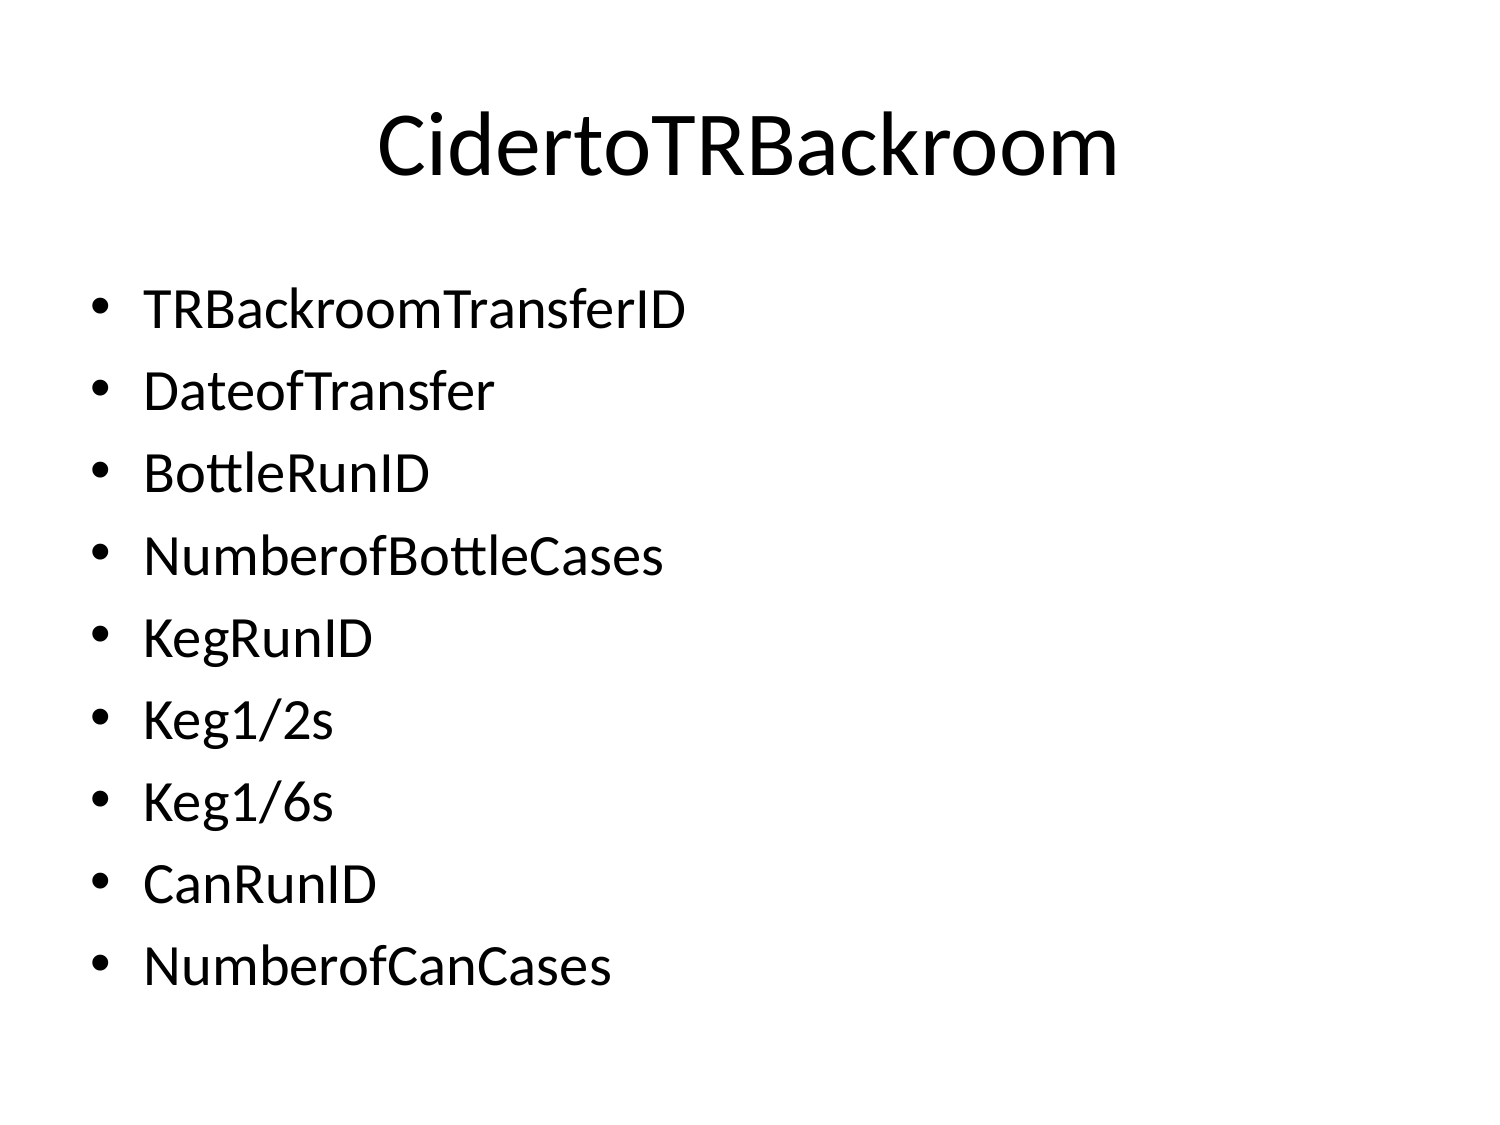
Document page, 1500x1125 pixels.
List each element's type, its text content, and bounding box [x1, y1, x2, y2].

title CidertoTRBackroom [75, 45, 1425, 233]
list TRBackroomTransferID DateofTransfer BottleRunID NumberofBottleCases KegRunID Keg1/2s Keg1/6s CanRunID NumberofCanCases [75, 262, 1425, 1005]
